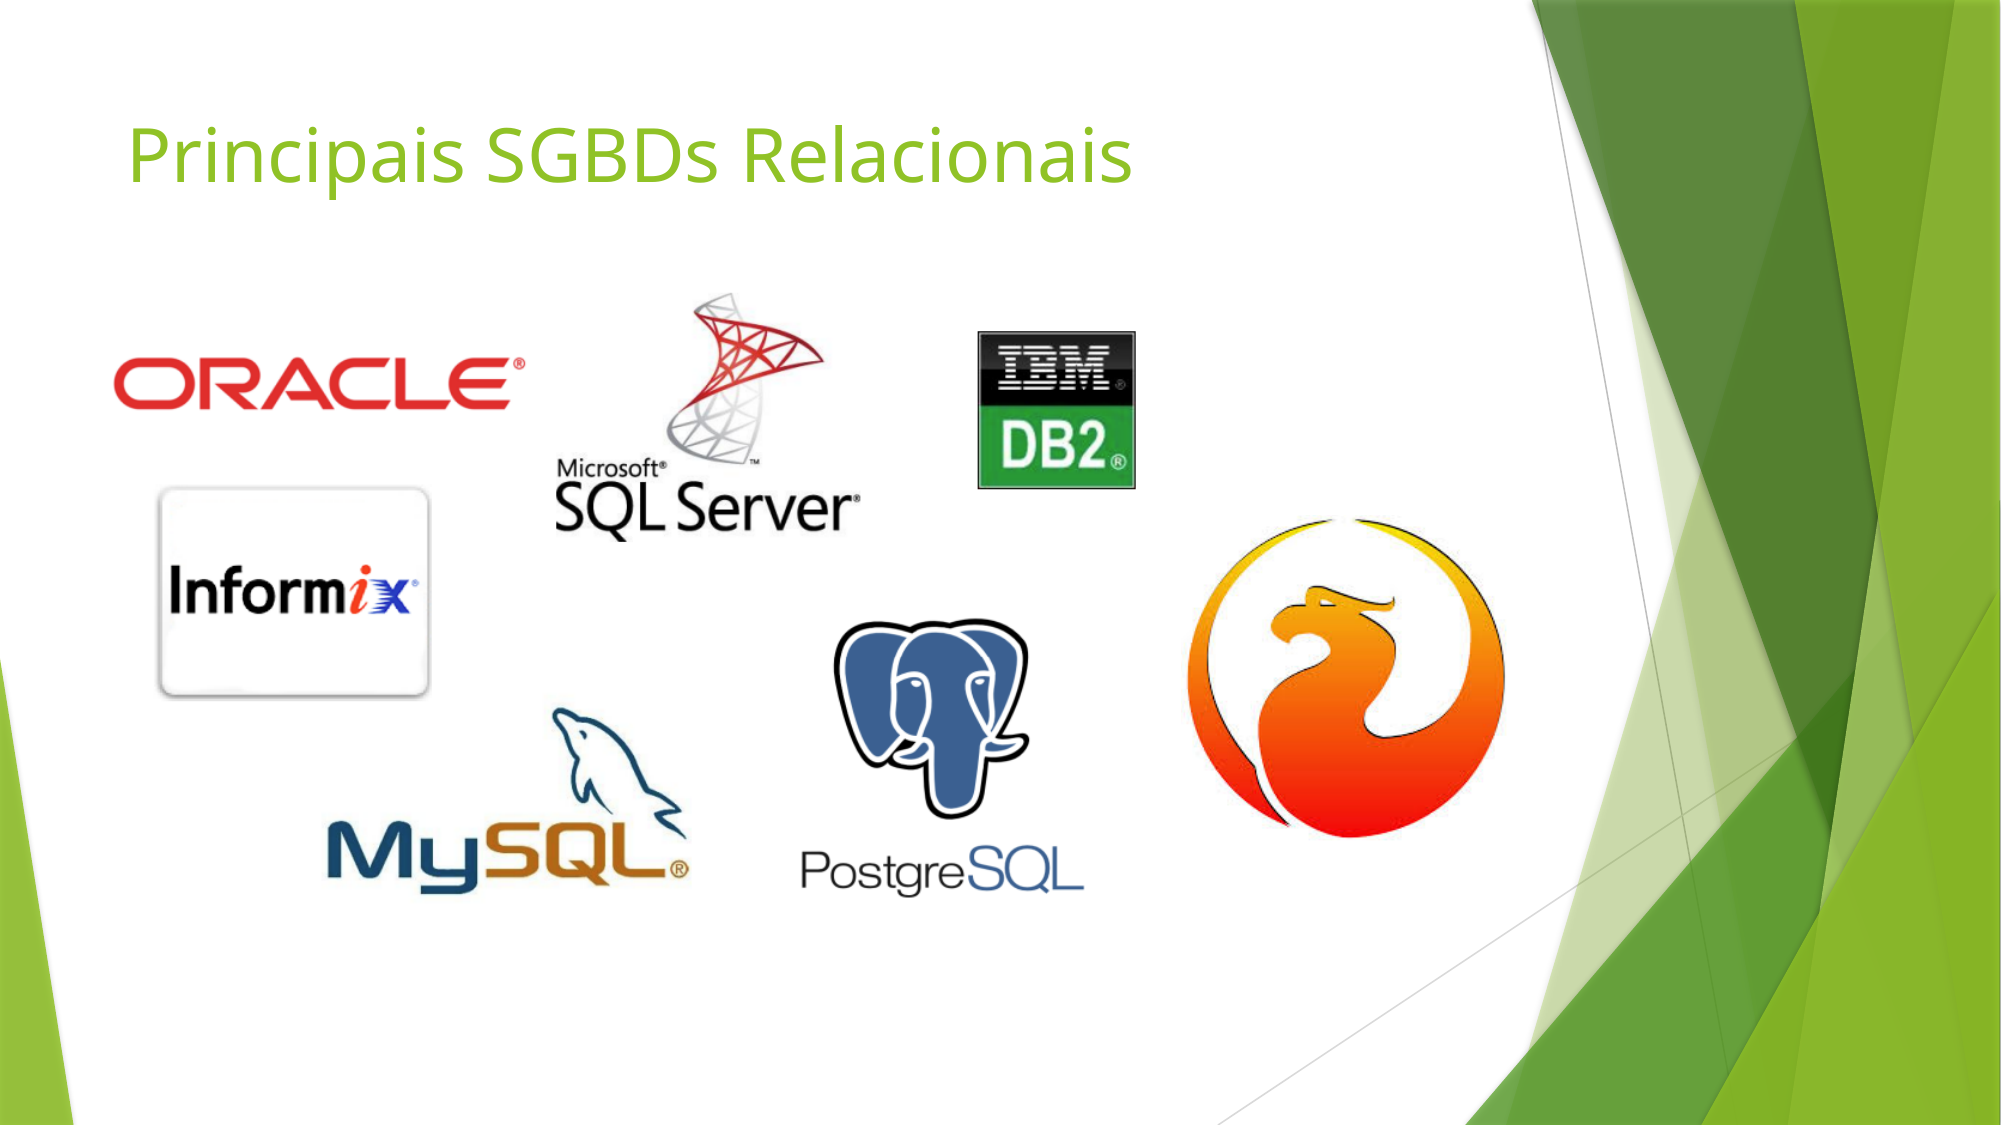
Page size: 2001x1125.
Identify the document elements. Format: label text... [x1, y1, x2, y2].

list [110, 274, 1144, 913]
title Principais SGBDs Relacionais [111, 99, 1522, 317]
picture [1180, 514, 1509, 843]
